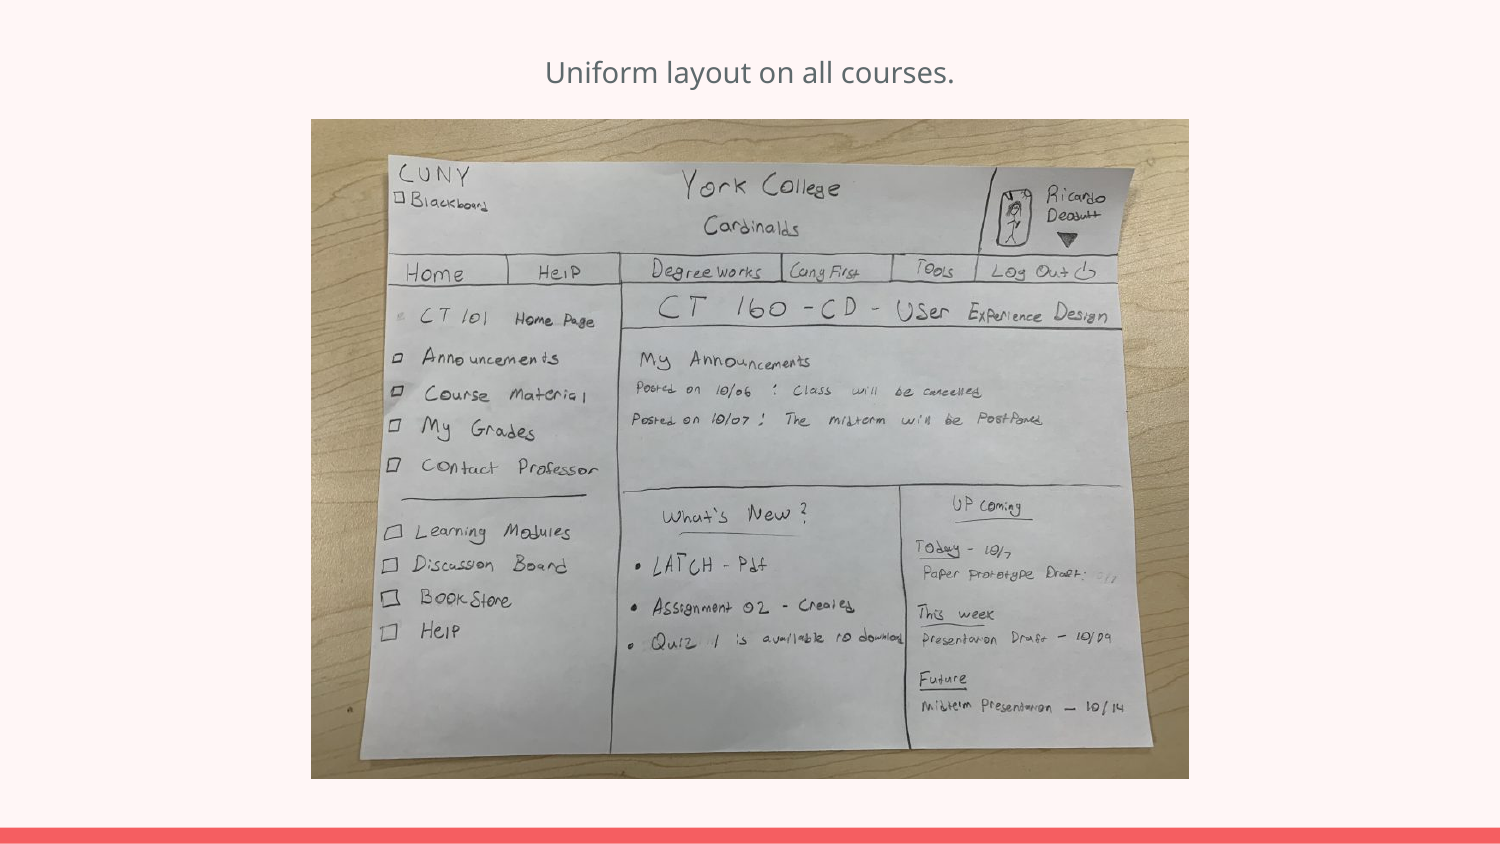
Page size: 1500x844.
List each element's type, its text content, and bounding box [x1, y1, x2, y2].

text_box Uniform layout on all courses. [206, 38, 1293, 120]
picture [310, 119, 1189, 779]
